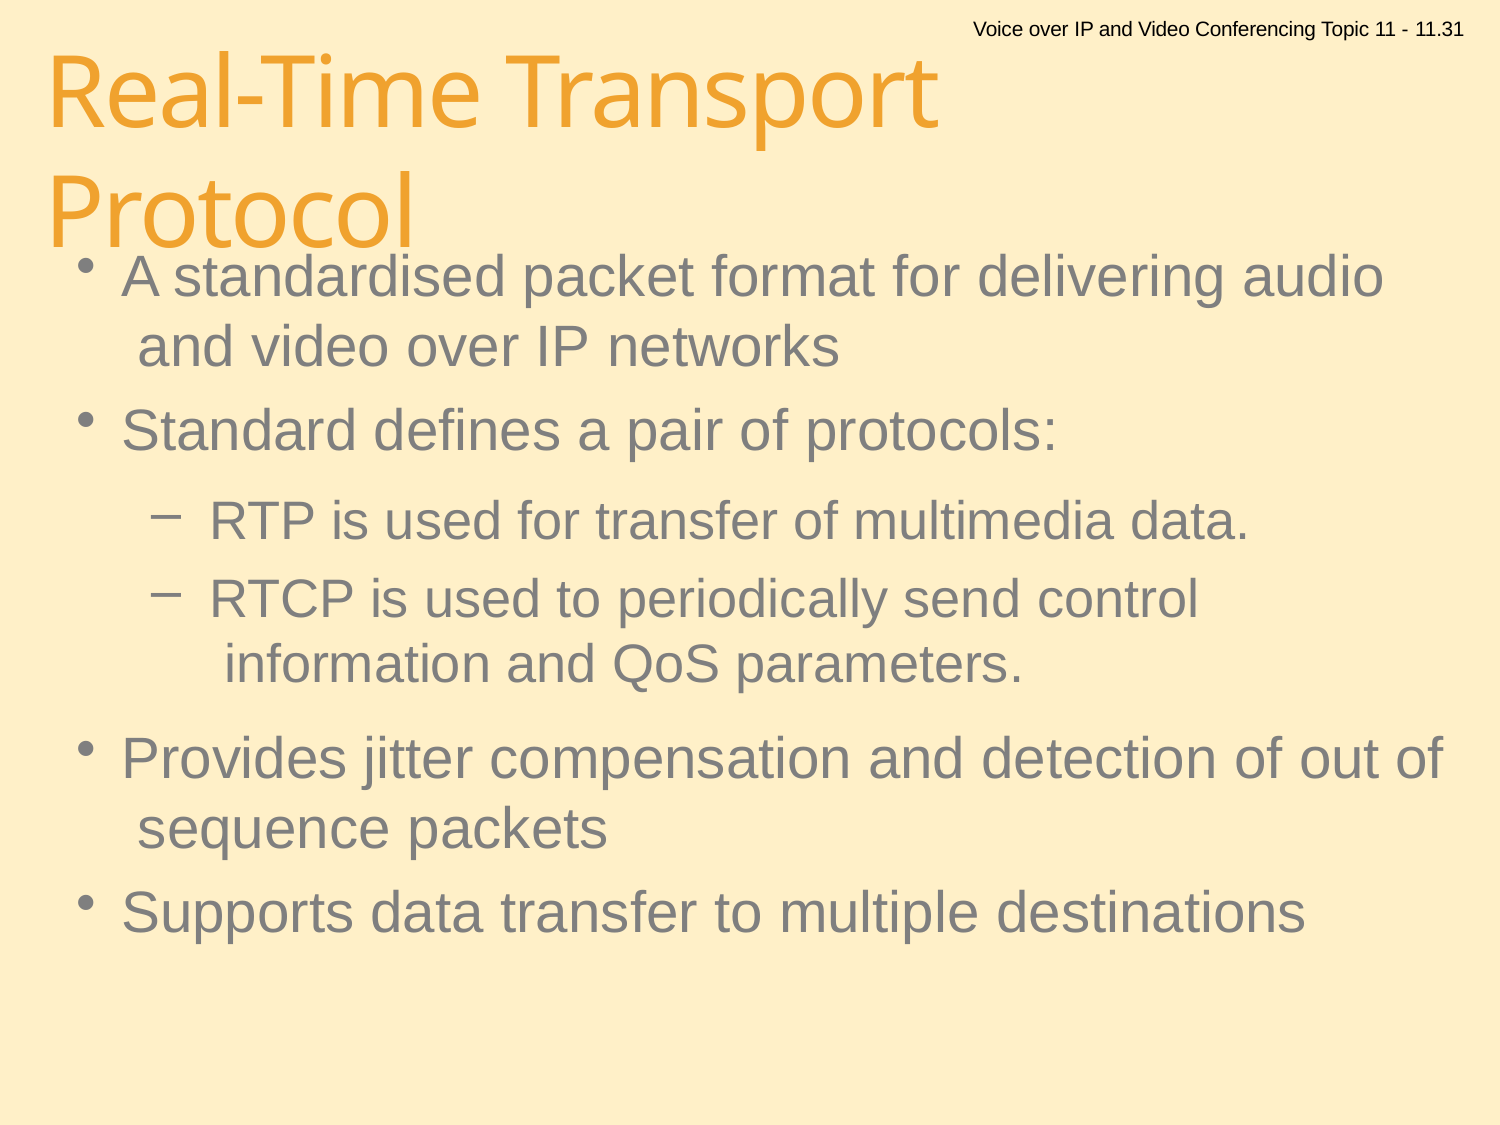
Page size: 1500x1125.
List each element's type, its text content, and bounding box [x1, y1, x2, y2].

text_box A standardised packet format for delivering audio and video over IP networks Standard defines a pair of protocols: RTP is used for transfer of multimedia data. RTCP is used to periodically send control information and QoS parameters. Provides jitter compensation and detection of out of sequence packets Supports data transfer to multiple destinations [74, 235, 1452, 945]
text_box Voice over IP and Video Conferencing Topic 11 - 11.31 [970, 13, 1488, 41]
title Real-Time Transport Protocol [42, 24, 1250, 268]
